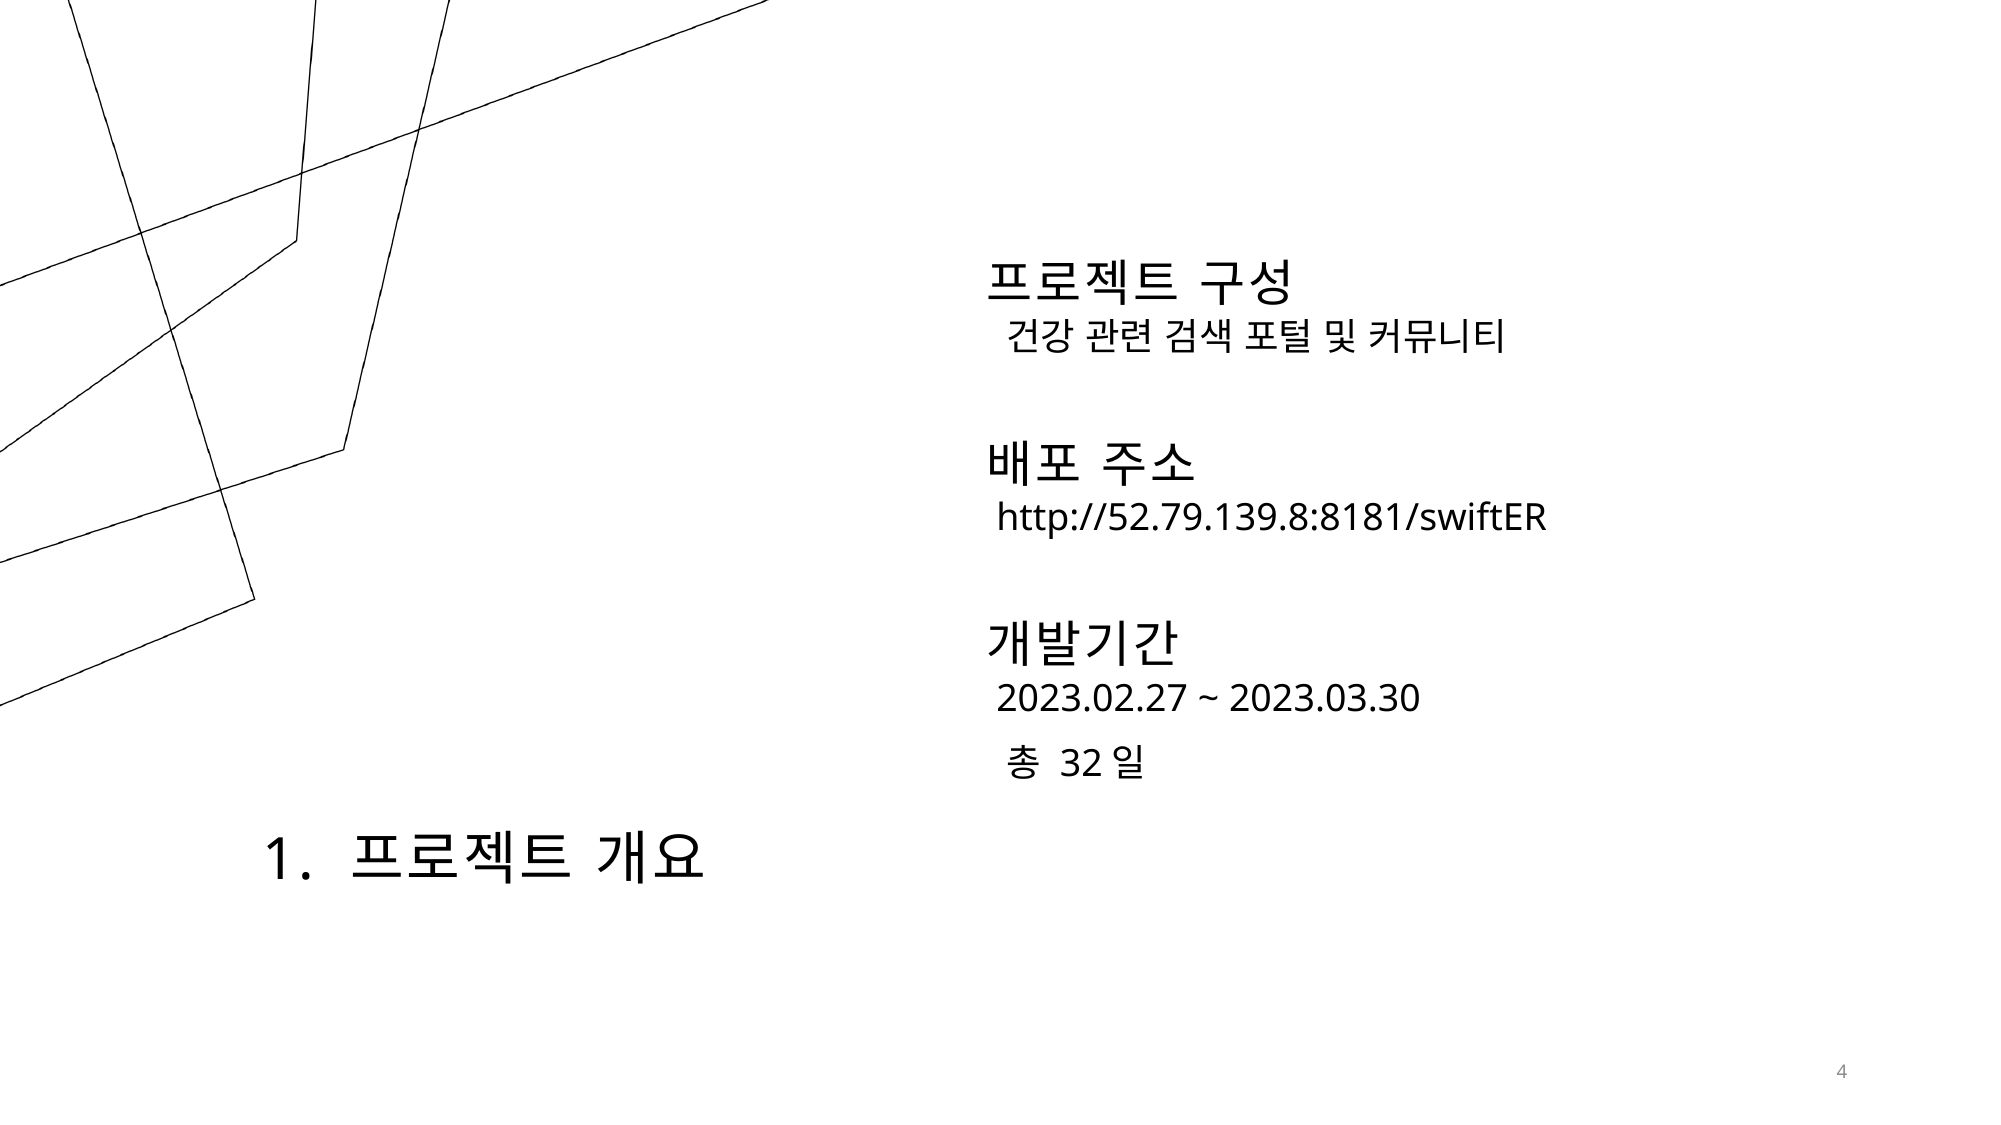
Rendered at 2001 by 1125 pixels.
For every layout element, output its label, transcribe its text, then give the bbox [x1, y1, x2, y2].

list http://52.79.139.8:8181/swiftER [971, 485, 1863, 578]
picture [0, 0, 803, 720]
list 2023.02.27 ~ 2023.03.30 총 32일 [971, 665, 1863, 863]
list 배포 주소 [971, 431, 1863, 485]
list 건강 관련 검색 포털 및 커뮤니티 [971, 305, 1863, 397]
list 개발기간 [971, 611, 1863, 665]
slide_number 4 [1755, 1042, 1863, 1103]
title 1. 프로젝트 개요 [247, 681, 763, 900]
list 프로젝트 구성 [971, 251, 1863, 305]
